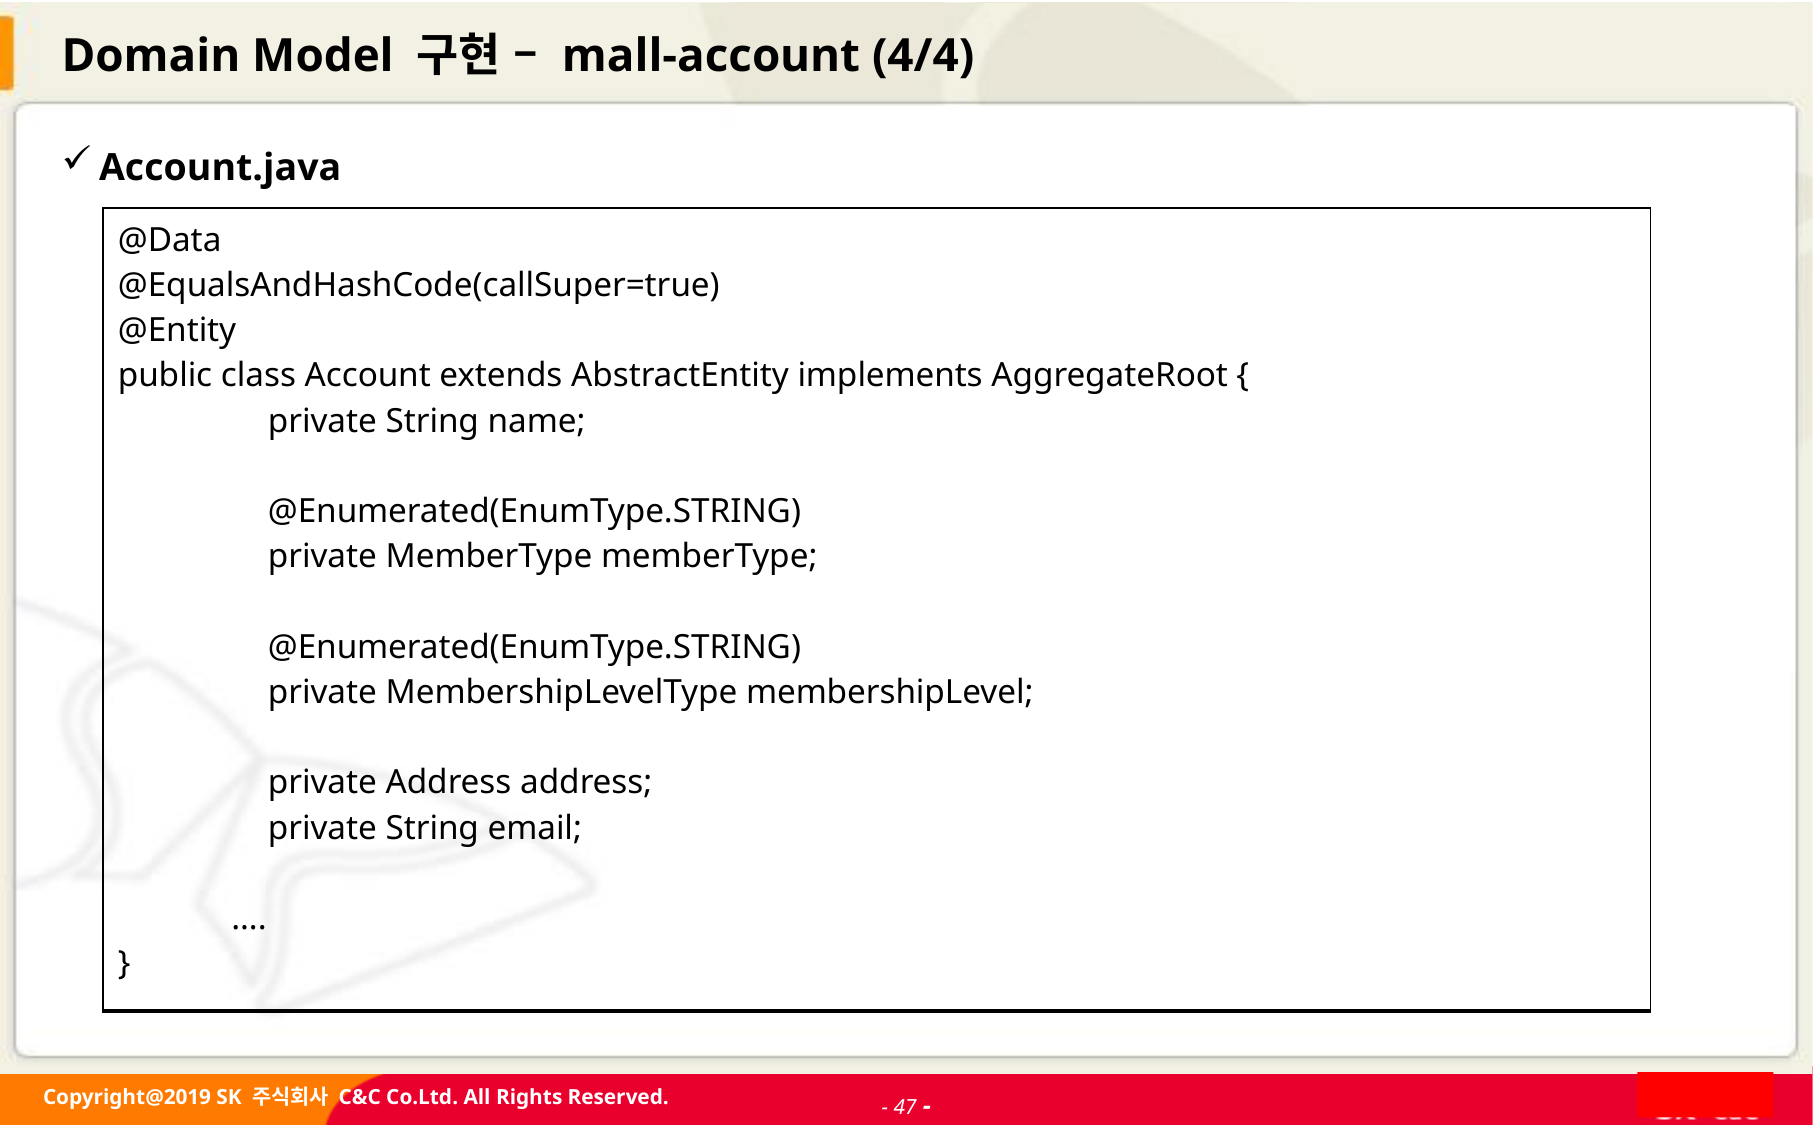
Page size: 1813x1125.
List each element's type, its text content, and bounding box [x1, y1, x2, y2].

picture [0, 2, 1813, 1125]
title Domain Model 구현 – mall-account (4/4) [55, 5, 1557, 102]
list Account.java [55, 137, 1757, 195]
table_header @Data @EqualsAndHashCode(callSuper=true) @Entity public class Account extends AbstractEntity implements AggregateRoot { private String name; @Enumerated(EnumType.STRING) private MemberType memberType; @Enumerated(EnumType.STRING) private MembershipLevelType membershipLevel; private Address address; private String email; …. } [104, 209, 1650, 1009]
